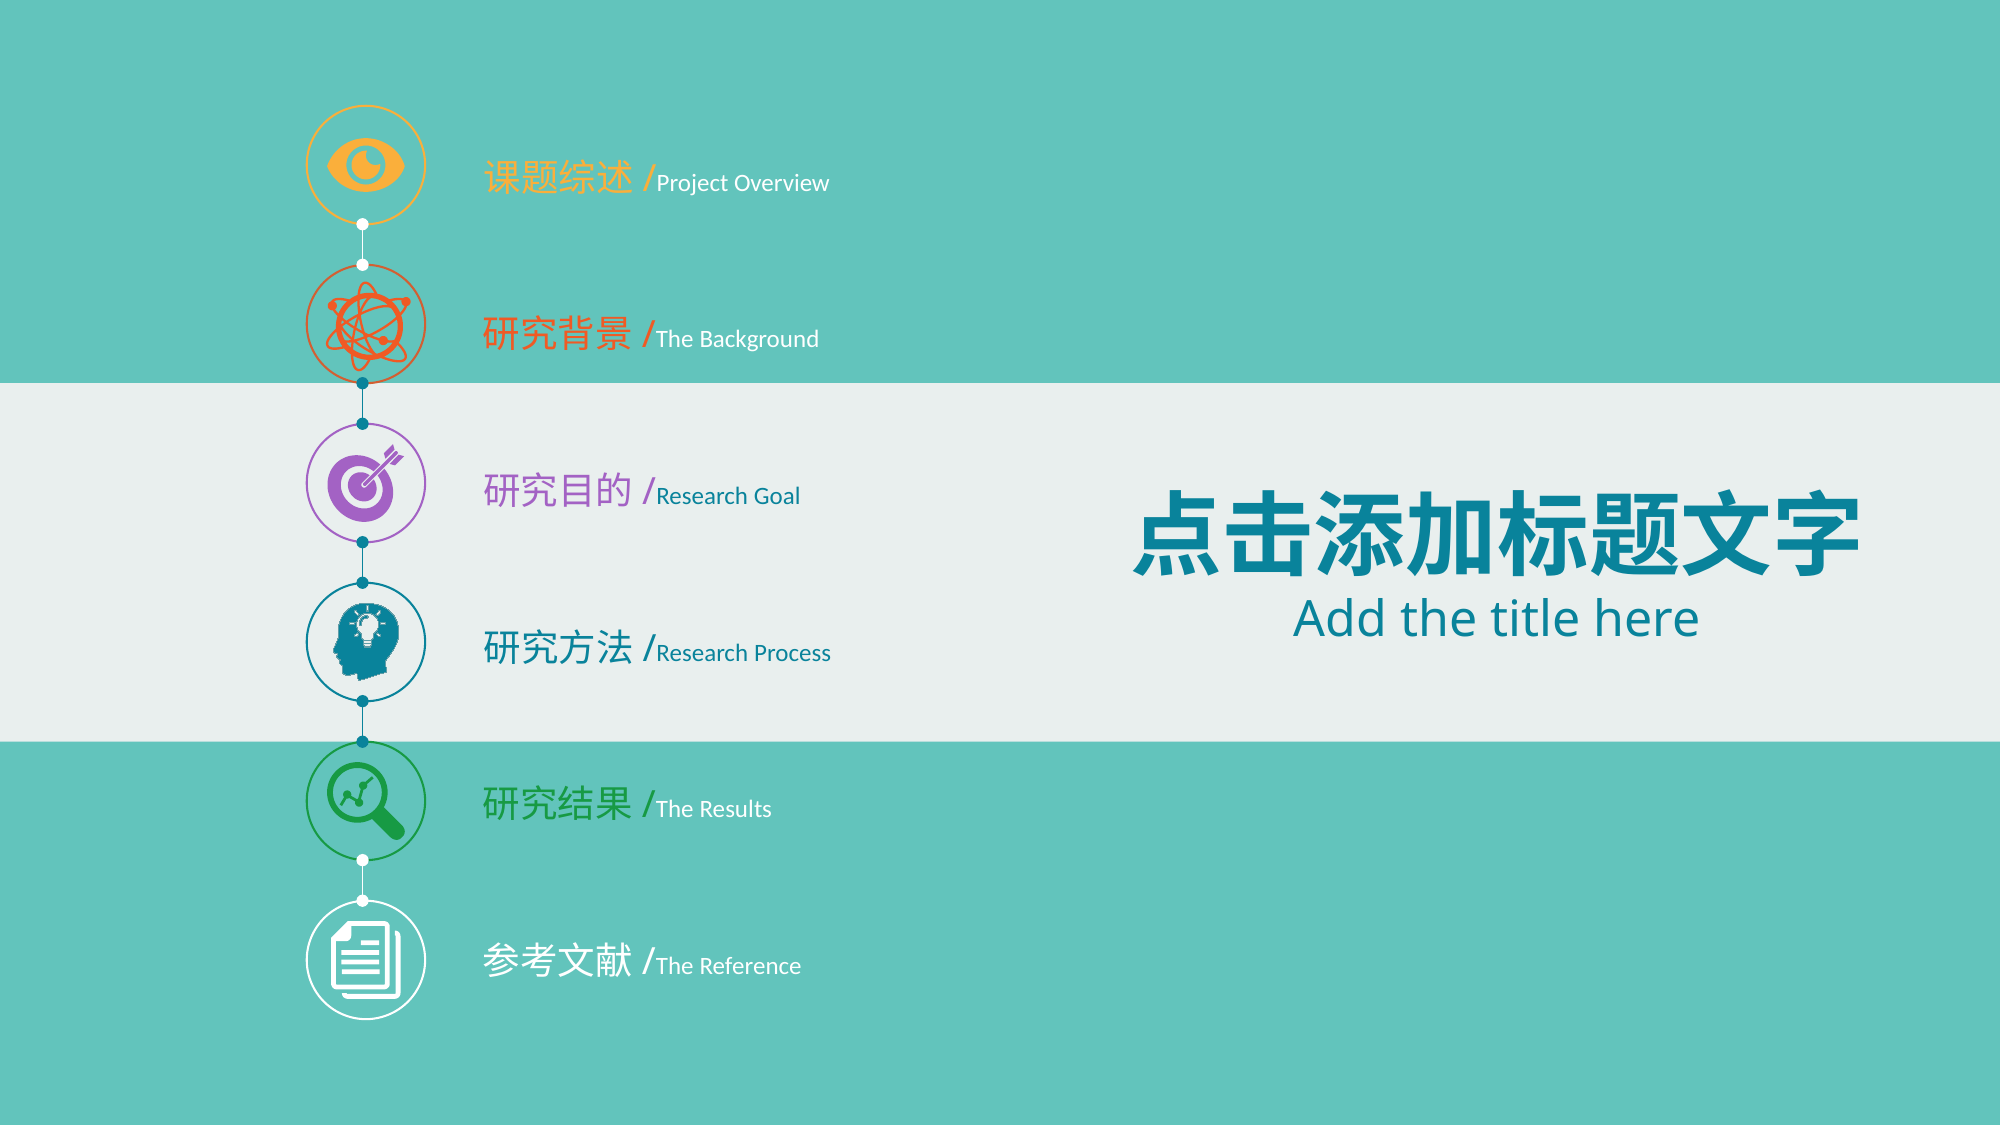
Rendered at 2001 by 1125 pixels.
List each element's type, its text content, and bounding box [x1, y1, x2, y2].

text_box 点击添加标题文字 Add the title here [1115, 469, 1880, 654]
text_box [306, 423, 426, 543]
text_box [363, 382, 2000, 743]
text_box 课题综述/Project Overview [468, 146, 845, 206]
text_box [306, 582, 426, 702]
text_box [325, 281, 411, 372]
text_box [306, 900, 426, 1020]
text_box [305, 263, 427, 385]
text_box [306, 105, 426, 225]
text_box 研究方法/Research Process [468, 616, 846, 676]
text_box 研究目的/Research Goal [468, 459, 816, 520]
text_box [306, 741, 426, 861]
text_box 研究结果/The Results [468, 772, 787, 833]
text_box 参考文献/The Reference [468, 929, 817, 990]
text_box 研究背景/The Background [468, 302, 835, 363]
text_box [0, 382, 362, 743]
